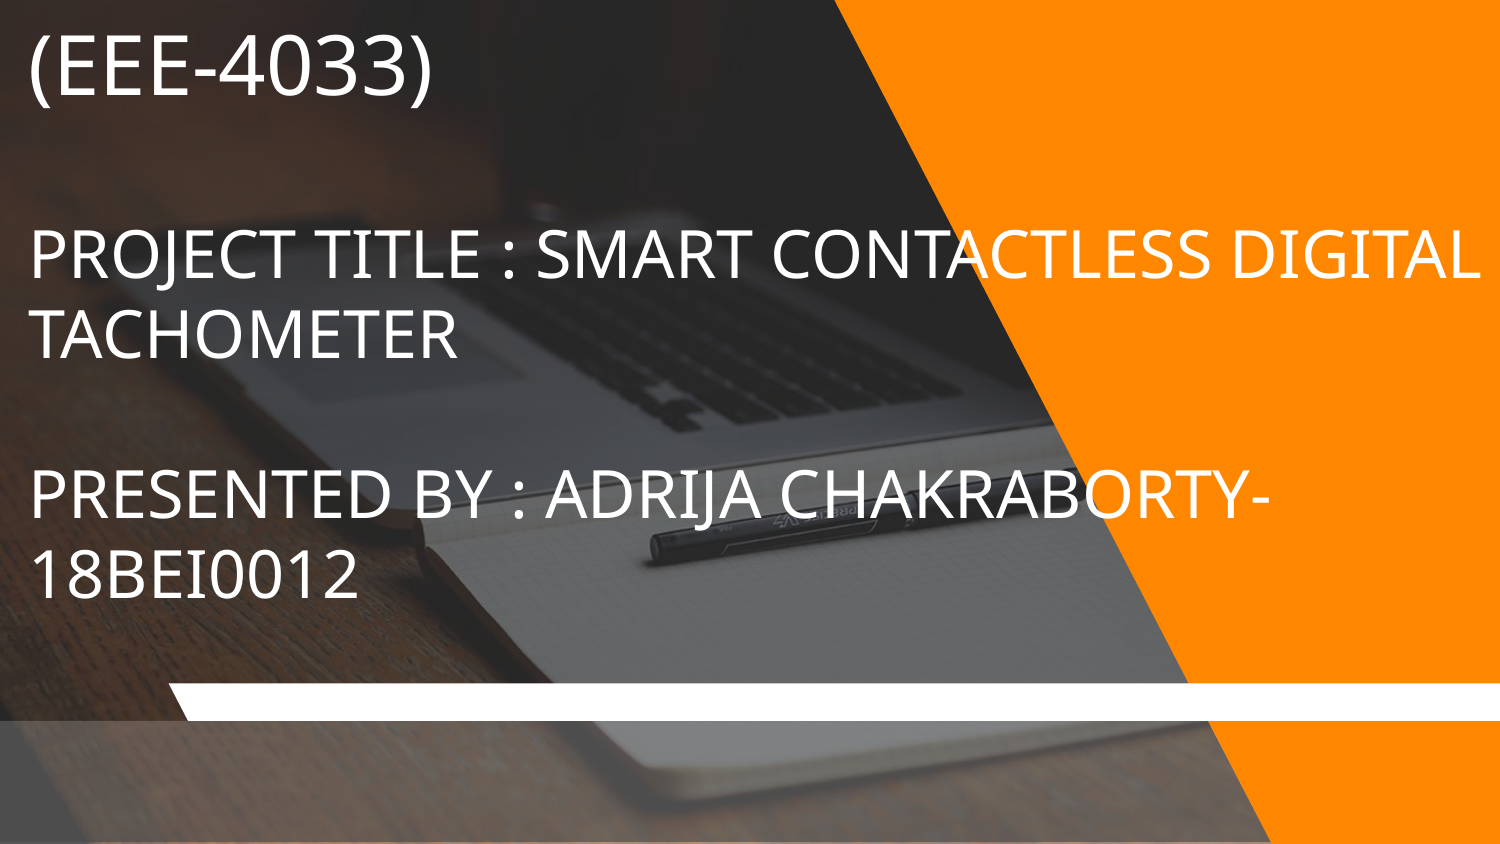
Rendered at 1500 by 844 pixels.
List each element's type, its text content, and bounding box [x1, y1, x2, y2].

title INDUSTRIAL INSTRUMENTATION (EEE-4033) PROJECT TITLE : SMART CONTACTLESS DIGITAL TACHOMETER PRESENTED BY : ADRIJA CHAKRABORTY-18BEI0012 [13, 129, 1500, 627]
